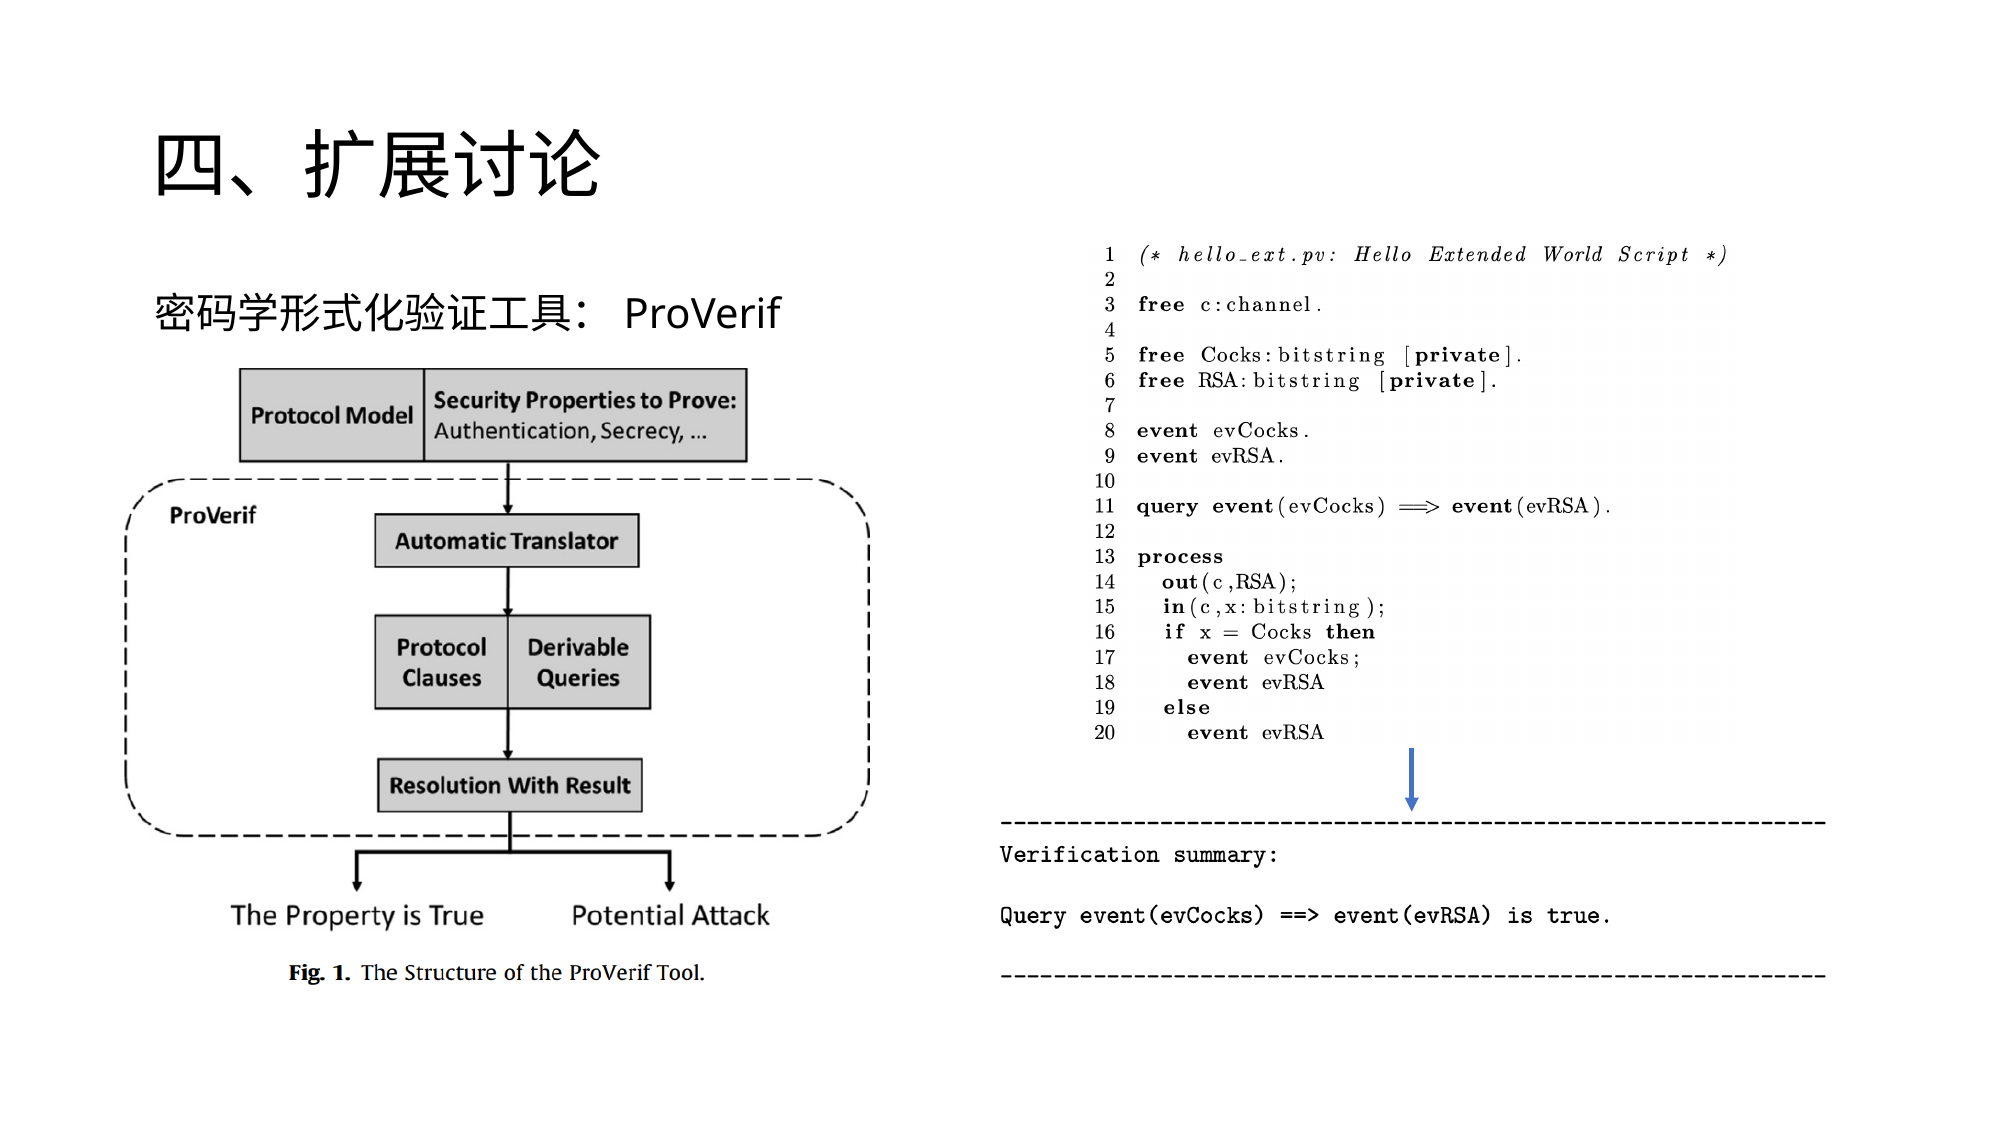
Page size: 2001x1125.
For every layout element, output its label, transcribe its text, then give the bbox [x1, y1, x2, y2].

title 四、扩展讨论 [137, 59, 1863, 278]
text_box 密码学形式化验证工具：ProVerif [139, 279, 796, 344]
picture [1085, 235, 1738, 748]
picture [989, 811, 1835, 989]
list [86, 346, 932, 989]
